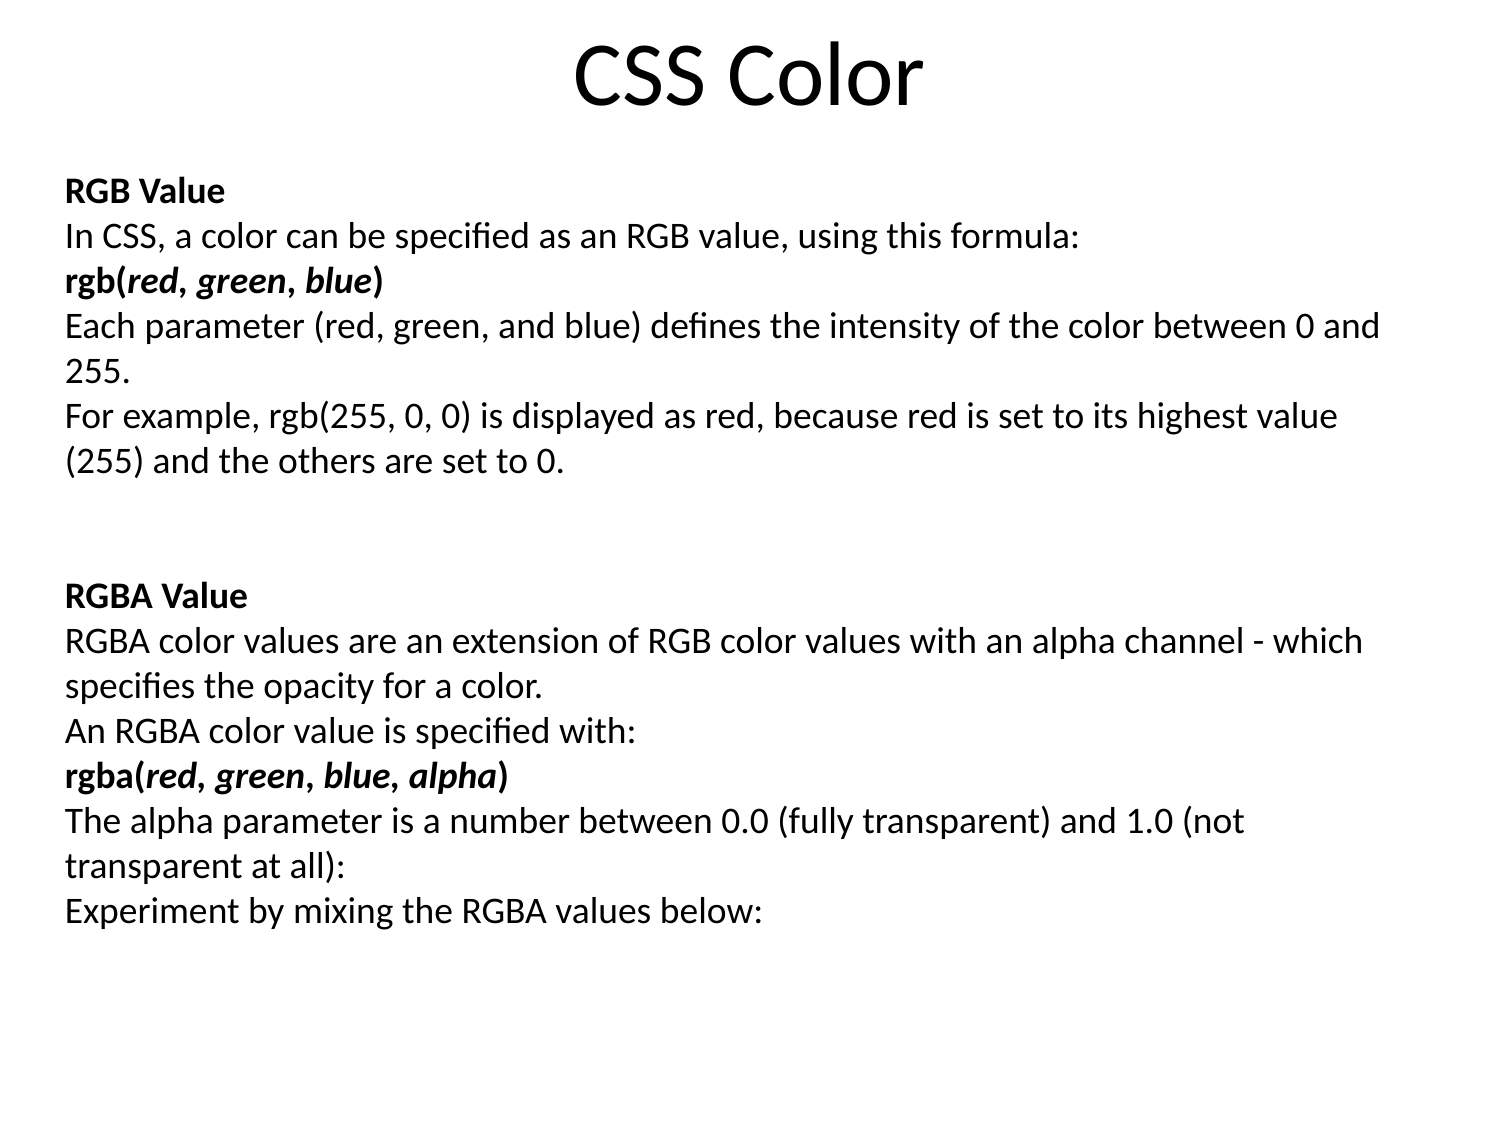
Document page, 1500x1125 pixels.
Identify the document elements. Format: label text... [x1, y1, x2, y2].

text_box RGB Value In CSS, a color can be specified as an RGB value, using this formula: rgb(red, green, blue) Each parameter (red, green, and blue) defines the intensity of the color between 0 and 255. For example, rgb(255, 0, 0) is displayed as red, because red is set to its highest value (255) and the others are set to 0. RGBA Value RGBA color values are an extension of RGB color values with an alpha channel - which specifies the opacity for a color. An RGBA color value is specified with: rgba(red, green, blue, alpha) The alpha parameter is a number between 0.0 (fully transparent) and 1.0 (not transparent at all): Experiment by mixing the RGBA values below: [49, 158, 1413, 1119]
title CSS Color [75, 0, 1425, 163]
